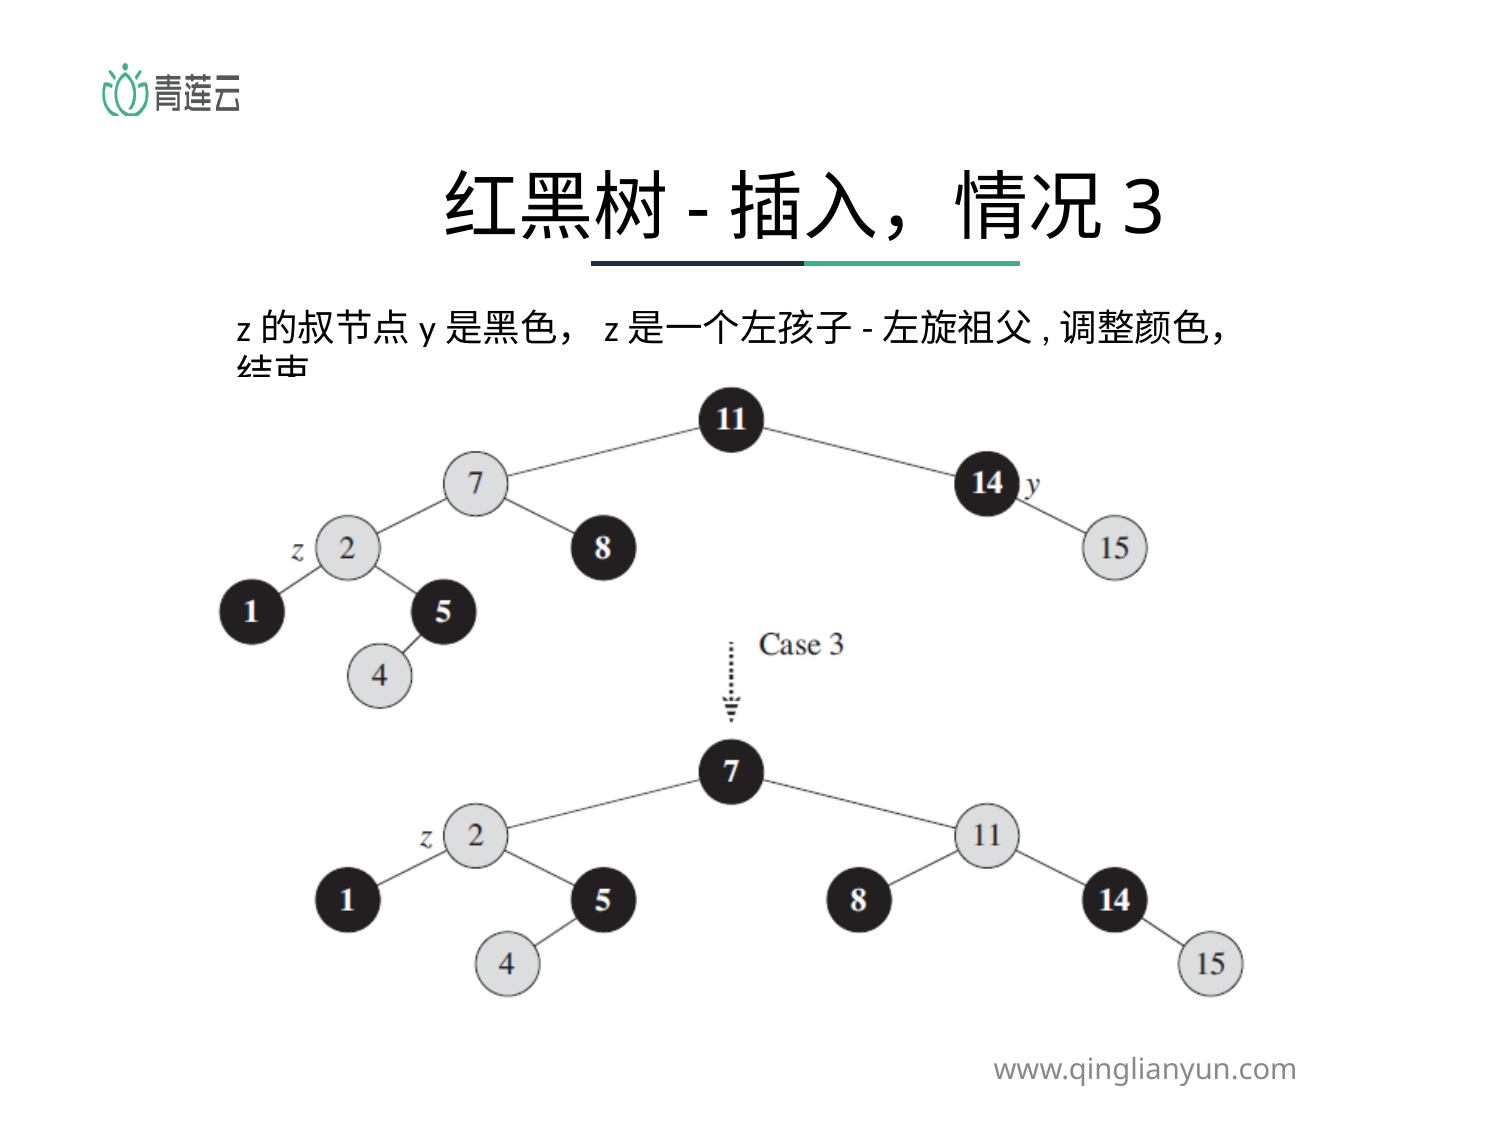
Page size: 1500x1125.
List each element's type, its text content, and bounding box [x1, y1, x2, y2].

text_box 红黑树-插入，情况3 [157, 160, 1452, 264]
picture [210, 377, 1263, 1007]
text_box z的叔节点y是黑色，z是一个左孩子-左旋祖父,调整颜色，结束 [221, 296, 1291, 402]
